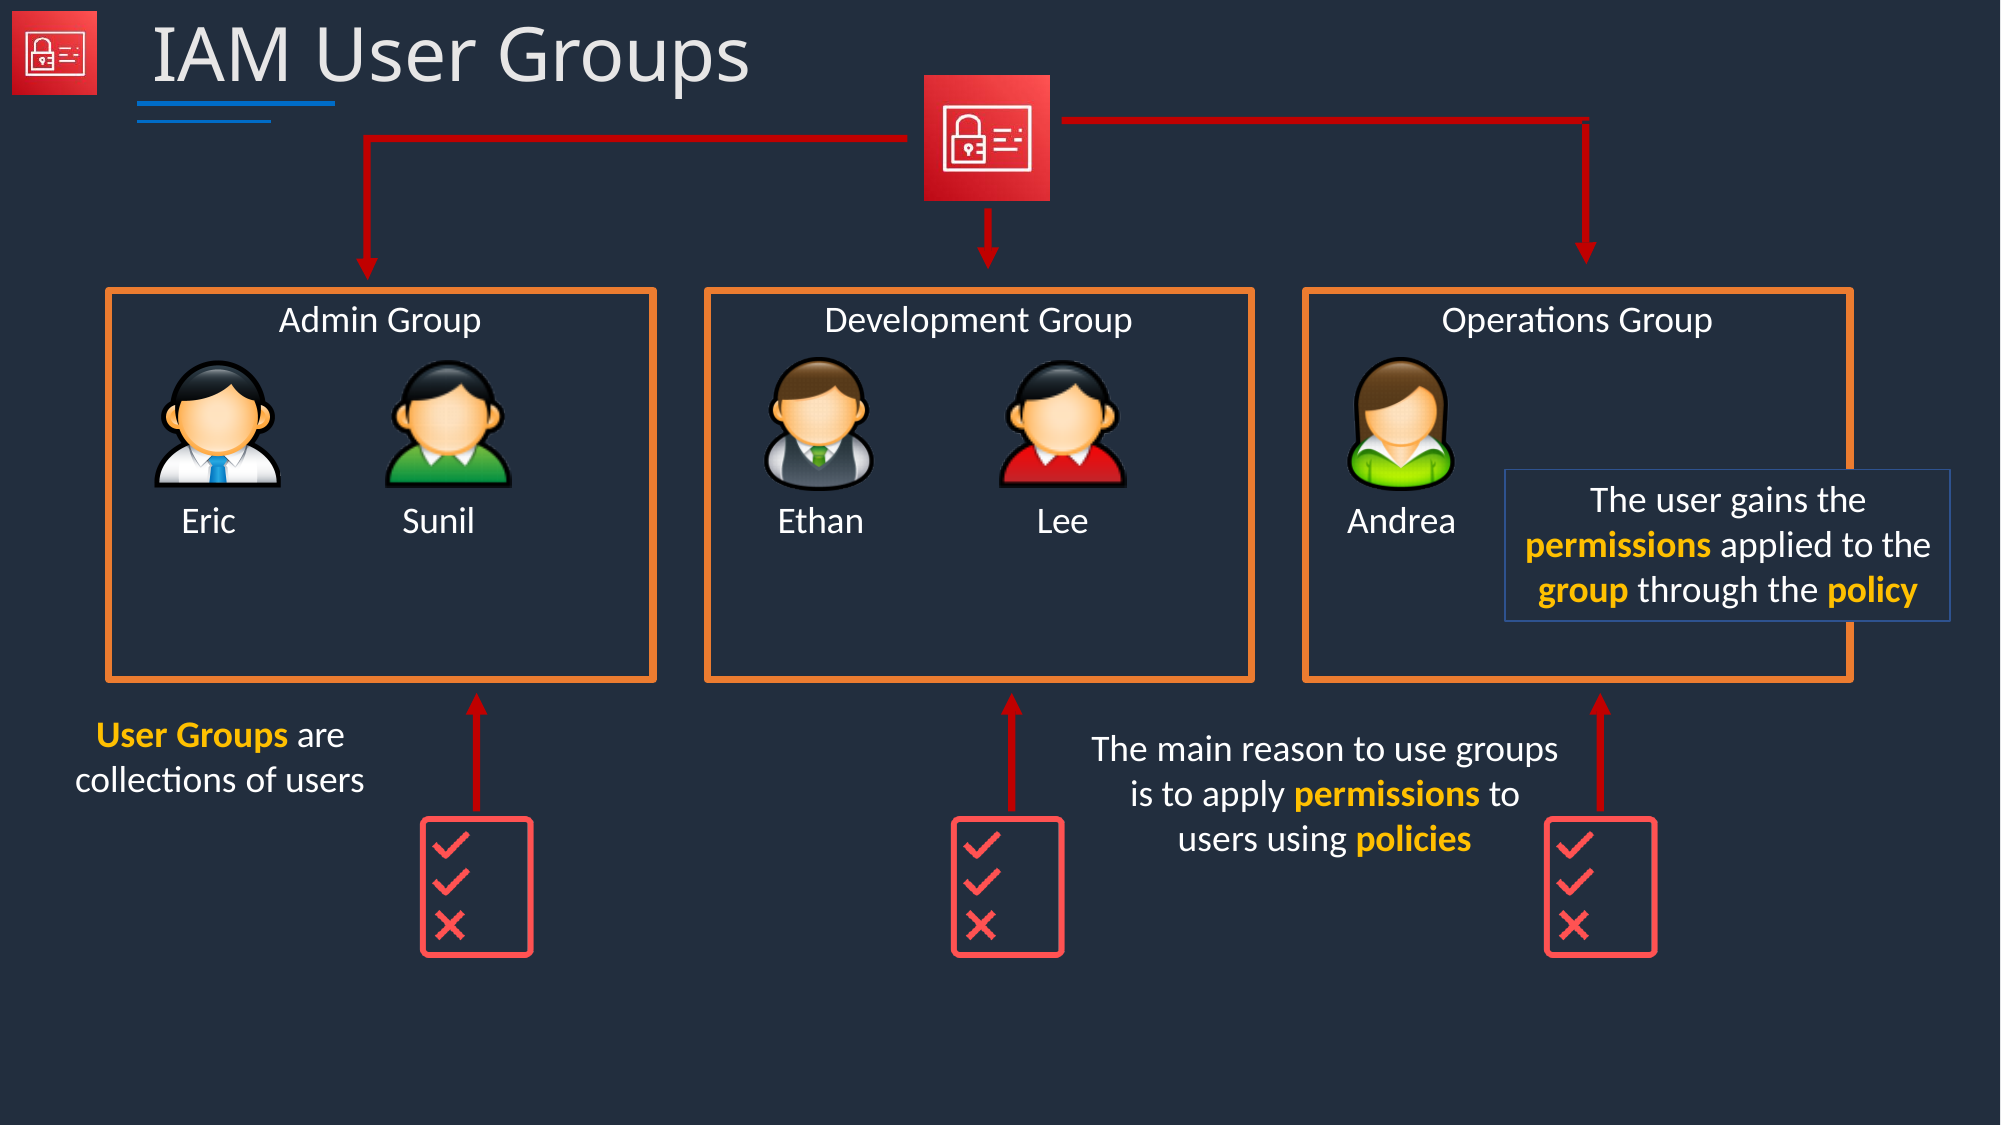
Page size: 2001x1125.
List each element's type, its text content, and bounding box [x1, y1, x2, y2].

title IAM User Groups [135, 4, 1649, 194]
text_box or TCP_UDP [239, 498, 654, 634]
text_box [355, 116, 1952, 623]
text_box User Groups are collections of users [72, 708, 369, 801]
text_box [153, 357, 351, 492]
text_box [401, 692, 552, 962]
text_box The main reason to use groups is to apply permissions to users using policies [1088, 721, 1519, 859]
text_box Eric [181, 501, 239, 541]
text_box [1305, 634, 1851, 680]
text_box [1525, 692, 1676, 962]
text_box [707, 634, 1252, 680]
picture [12, 10, 98, 96]
picture [924, 75, 1050, 116]
text_box Admin Group [278, 293, 351, 341]
text_box [108, 290, 654, 680]
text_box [931, 692, 1083, 962]
